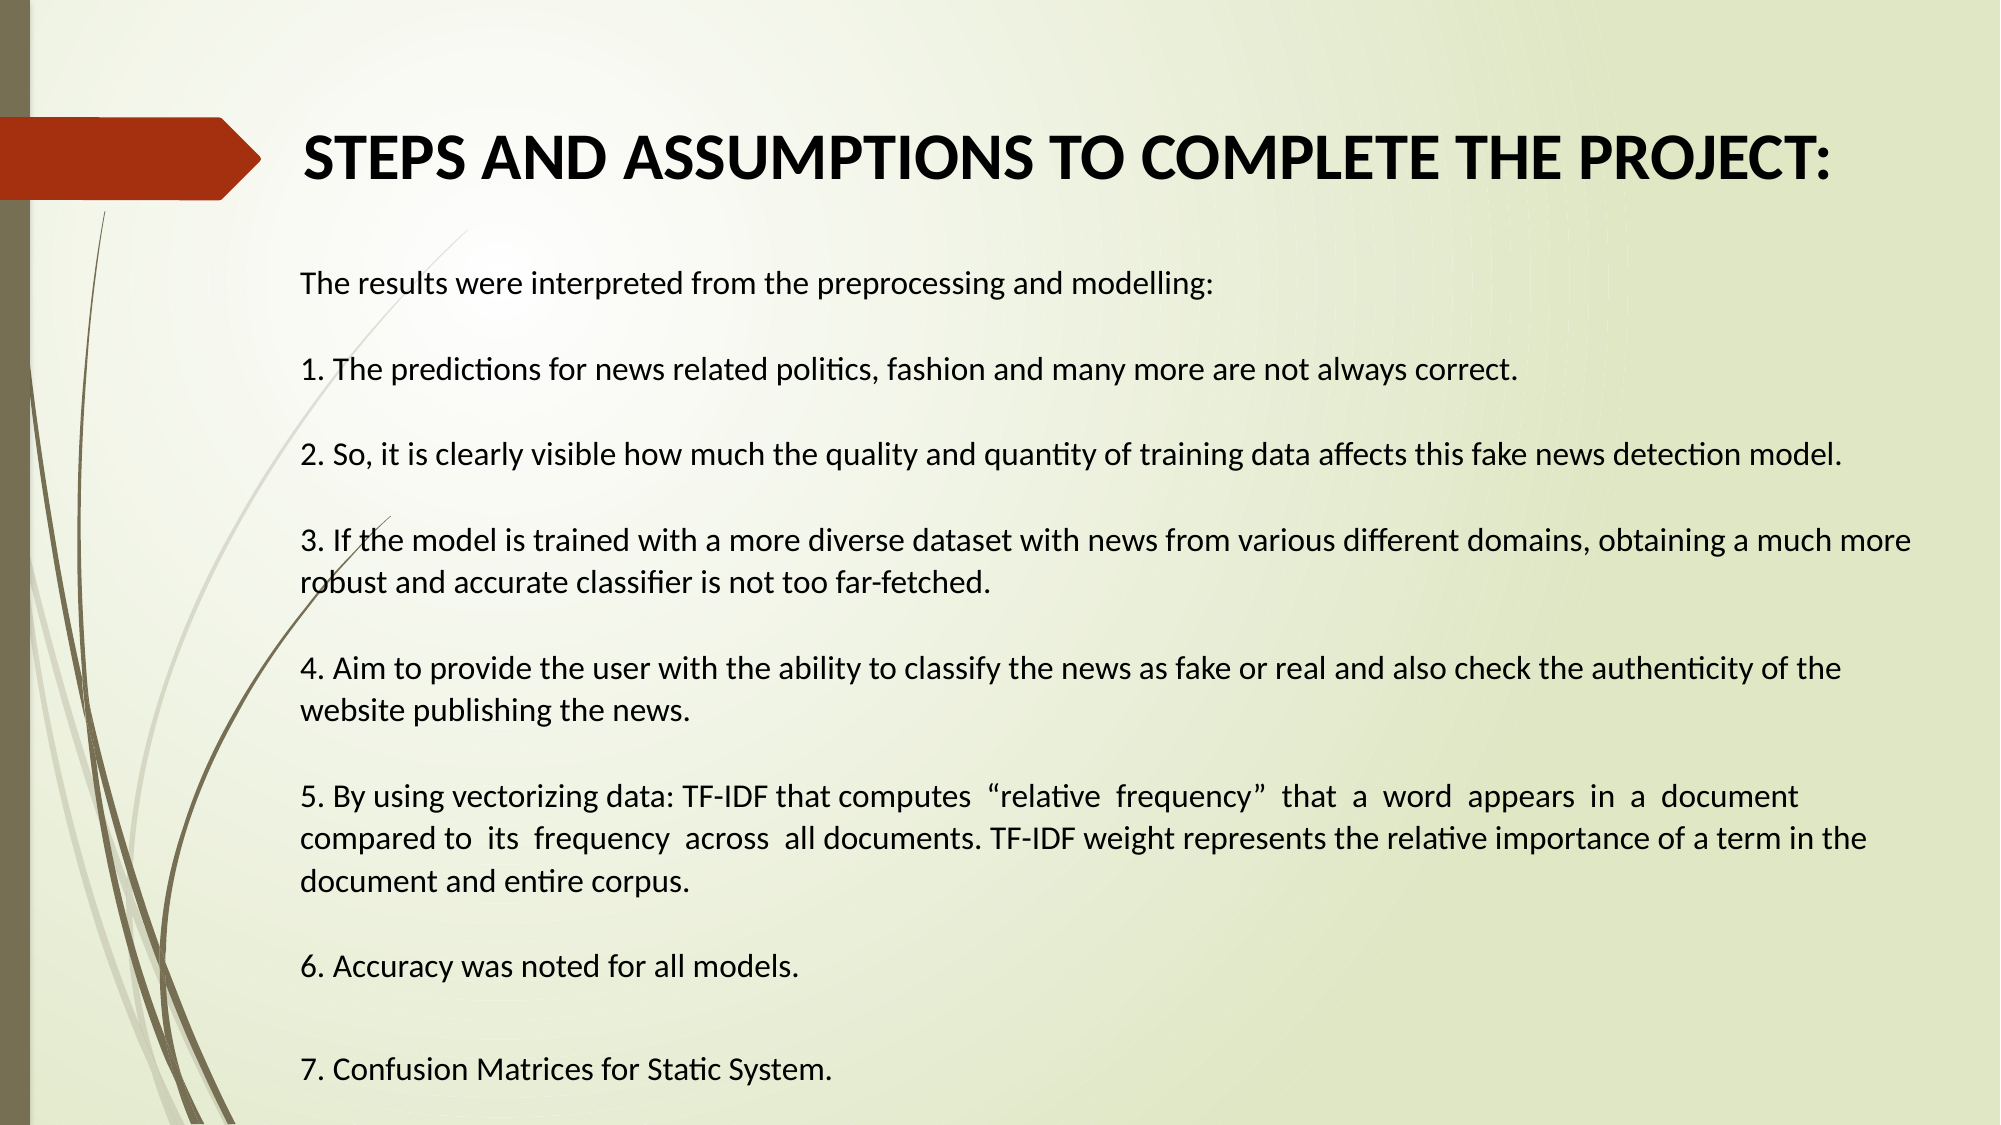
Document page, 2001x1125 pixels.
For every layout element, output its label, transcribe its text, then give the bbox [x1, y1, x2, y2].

text_box STEPS AND ASSUMPTIONS TO COMPLETE THE PROJECT: [288, 105, 1890, 201]
text_box The results were interpreted from the preprocessing and modelling: 1. The predictions for news related politics, fashion and many more are not always correct. 2. So, it is clearly visible how much the quality and quantity of training data affects this fake news detection model. 3. If the model is trained with a more diverse dataset with news from various different domains, obtaining a much more robust and accurate classifier is not too far-fetched. 4. Aim to provide the user with the ability to classify the news as fake or real and also check the authenticity of the website publishing the news. 5. By using vectorizing data: TF-IDF that computes “relative frequency” that a word appears in a document compared to its frequency across all documents. TF-IDF weight represents the relative importance of a term in the document and entire corpus. 6. Accuracy was noted for all models. 7. Confusion Matrices for Static System. [218, 251, 1960, 1094]
